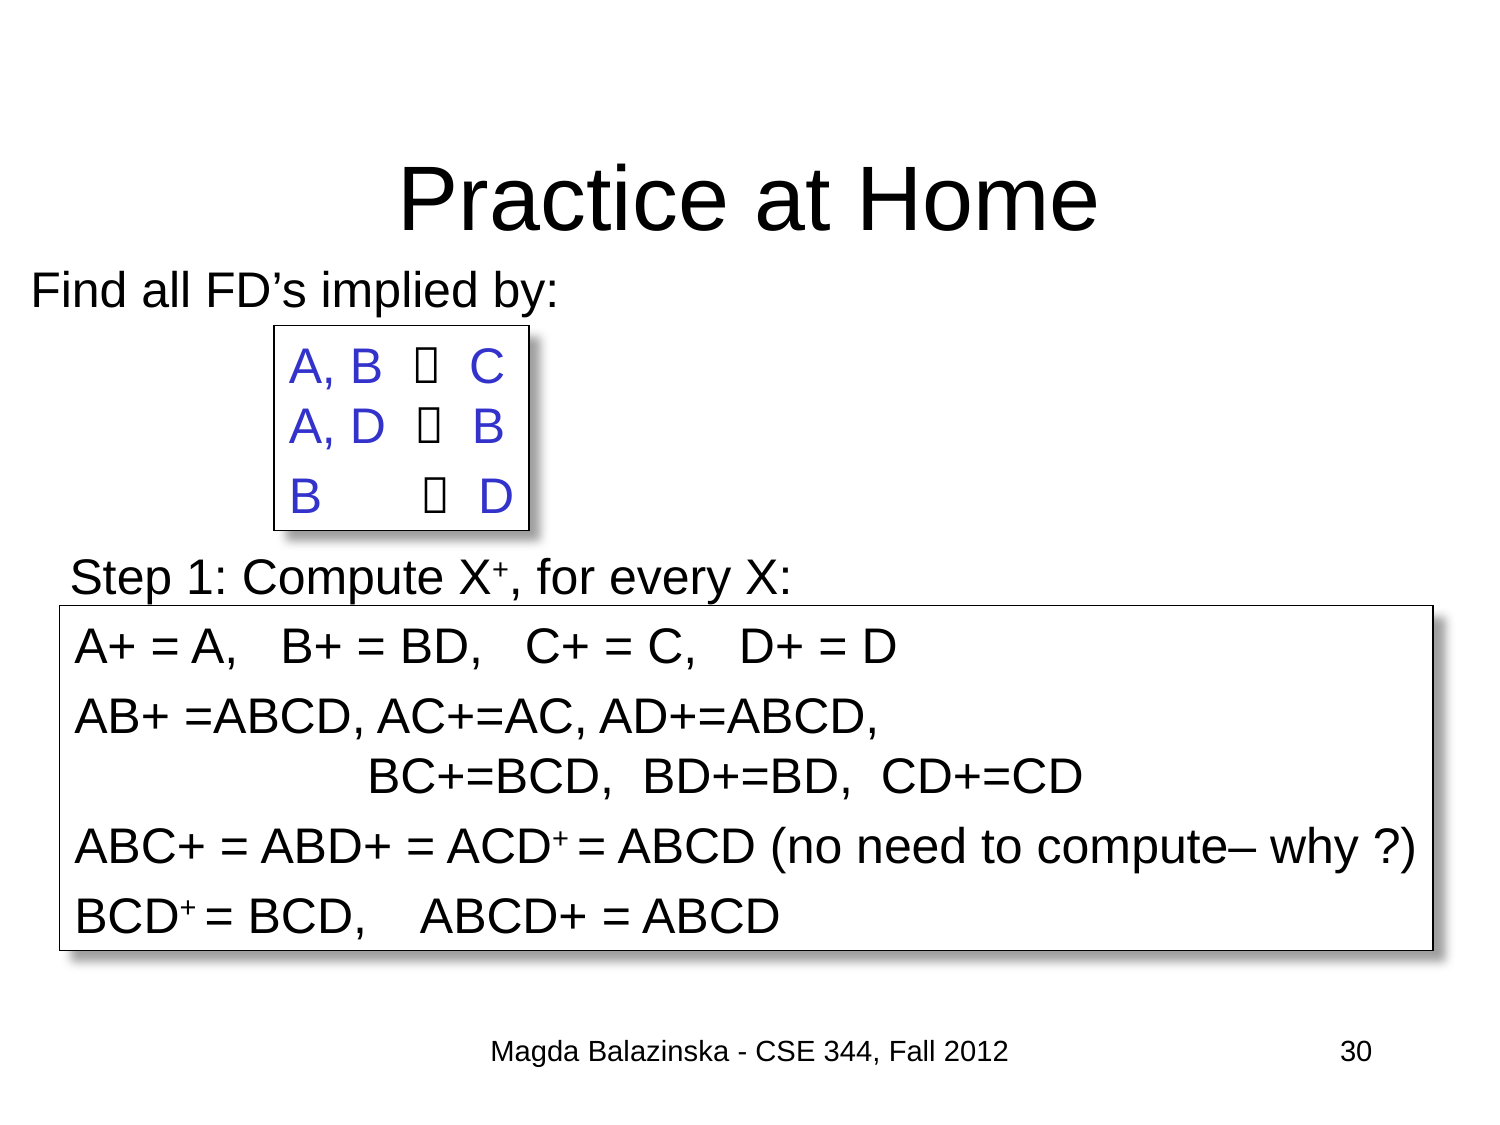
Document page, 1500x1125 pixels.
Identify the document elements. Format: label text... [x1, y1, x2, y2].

text_box A+ = A, B+ = BD, C+ = C, D+ = D AB+ =ABCD, AC+=AC, AD+=ABCD, BC+=BCD, BD+=BD, CD+=CD ABC+ = ABD+ = ACD+ = ABCD (no need to compute– why ?) BCD+ = BCD, ABCD+ = ABCD [59, 605, 1433, 951]
text_box Step 1: Compute X+, for every X: [54, 537, 808, 613]
text_box A, B  C A, D  B B  D [274, 325, 530, 531]
title Practice at Home [112, 99, 1388, 288]
footer Magda Balazinska - CSE 344, Fall 2012 [474, 1024, 1026, 1101]
text_box Find all FD’s implied by: [15, 249, 575, 325]
slide_number 30 [1074, 1024, 1388, 1101]
